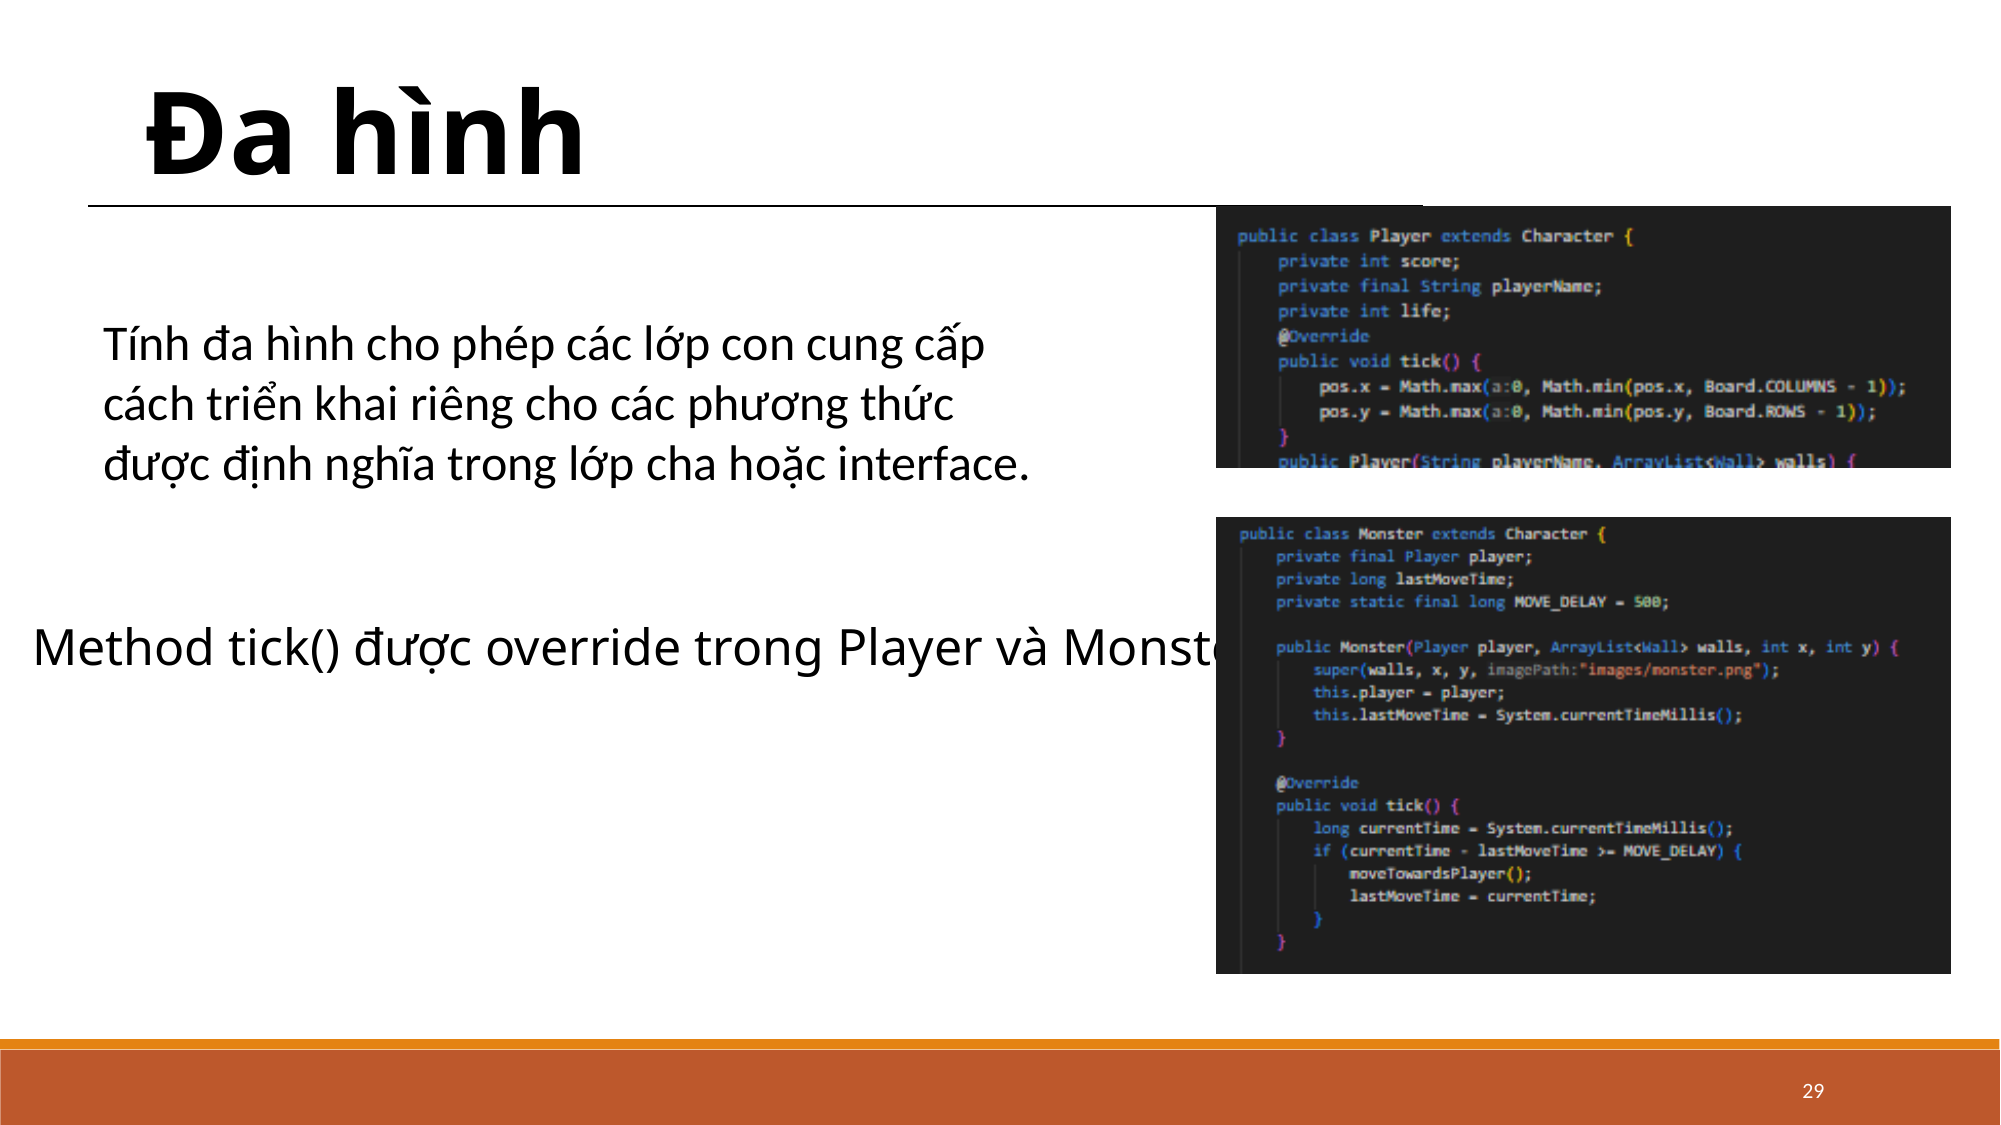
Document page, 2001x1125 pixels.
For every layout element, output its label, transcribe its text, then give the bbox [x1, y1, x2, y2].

text_box Tính đa hình cho phép các lớp con cung cấp cách triển khai riêng cho các phương thức được định nghĩa trong lớp cha hoặc interface. [88, 303, 1089, 499]
picture [1215, 517, 1952, 974]
picture [1215, 205, 1952, 469]
slide_number 29 [1624, 1059, 1840, 1120]
text_box Method tick() được override trong Player và Monster [17, 607, 1212, 683]
text_box Đa hình [129, 52, 1130, 202]
